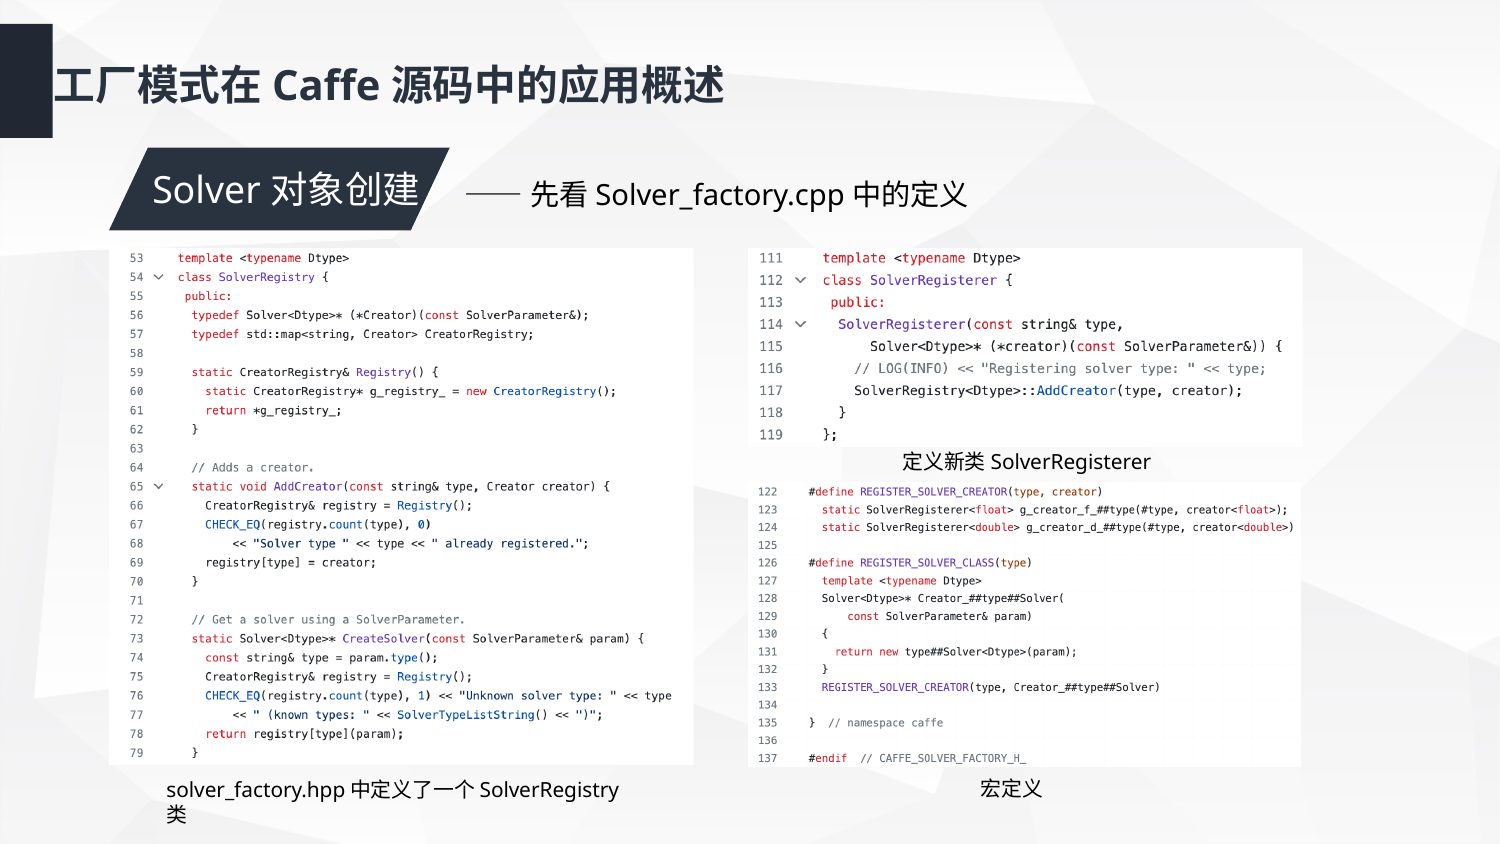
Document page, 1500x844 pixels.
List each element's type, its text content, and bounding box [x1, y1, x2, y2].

text_box 工厂模式在Caffe源码中的应用概述 [38, 51, 740, 117]
text_box solver_factory.hpp中定义了一个SolverRegistry类 [151, 768, 658, 834]
text_box 宏定义 [966, 767, 1084, 808]
text_box 定义新类SolverRegisterer [888, 441, 1500, 481]
text_box ——先看Solver_factory.cpp中的定义 [450, 168, 1144, 219]
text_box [108, 147, 450, 231]
picture [0, 0, 1500, 844]
